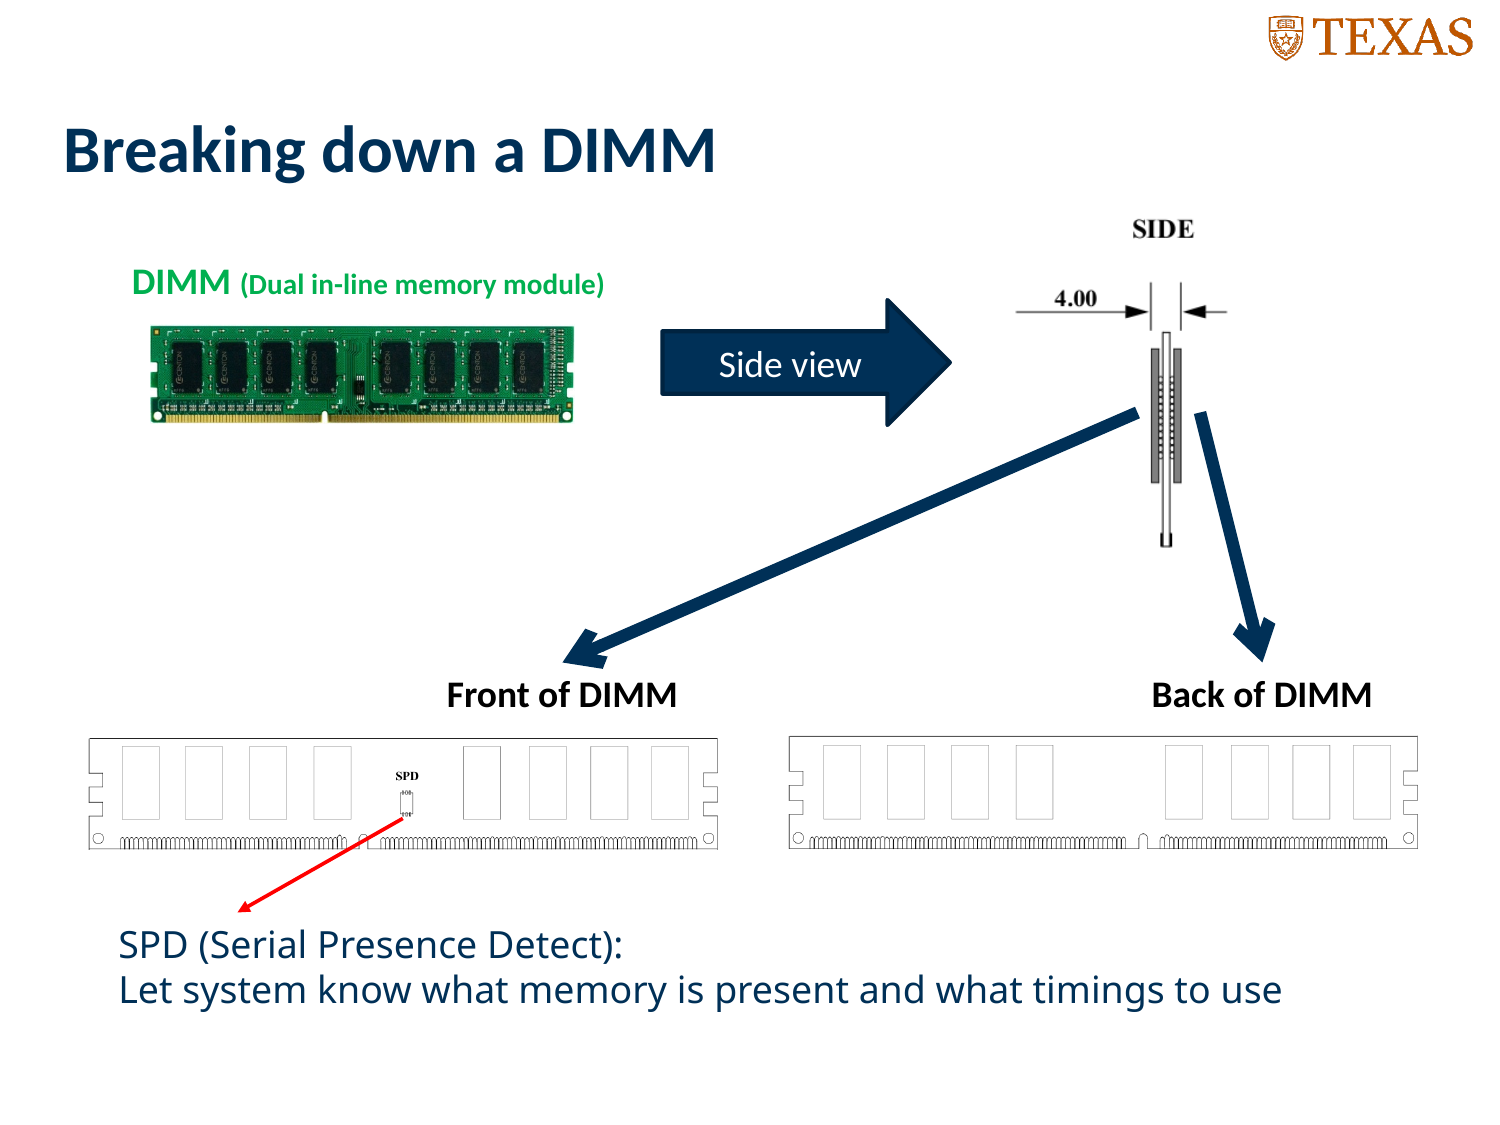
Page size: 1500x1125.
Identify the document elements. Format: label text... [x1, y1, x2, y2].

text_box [562, 412, 1138, 663]
picture [787, 734, 1419, 851]
text_box SPD (Serial Presence Detect): Let system know what memory is present and what timings to use [103, 913, 1500, 1019]
text_box Side view [660, 298, 952, 410]
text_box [1106, 505, 1357, 569]
picture [1268, 12, 1474, 63]
picture [149, 324, 576, 424]
picture [999, 199, 1251, 505]
text_box Back of DIMM [1112, 662, 1413, 723]
picture [87, 735, 719, 851]
text_box DIMM (Dual in-line memory module) [99, 249, 638, 310]
title Breaking down a DIMM [63, 75, 1475, 223]
text_box Front of DIMM [412, 662, 713, 723]
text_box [237, 818, 404, 913]
